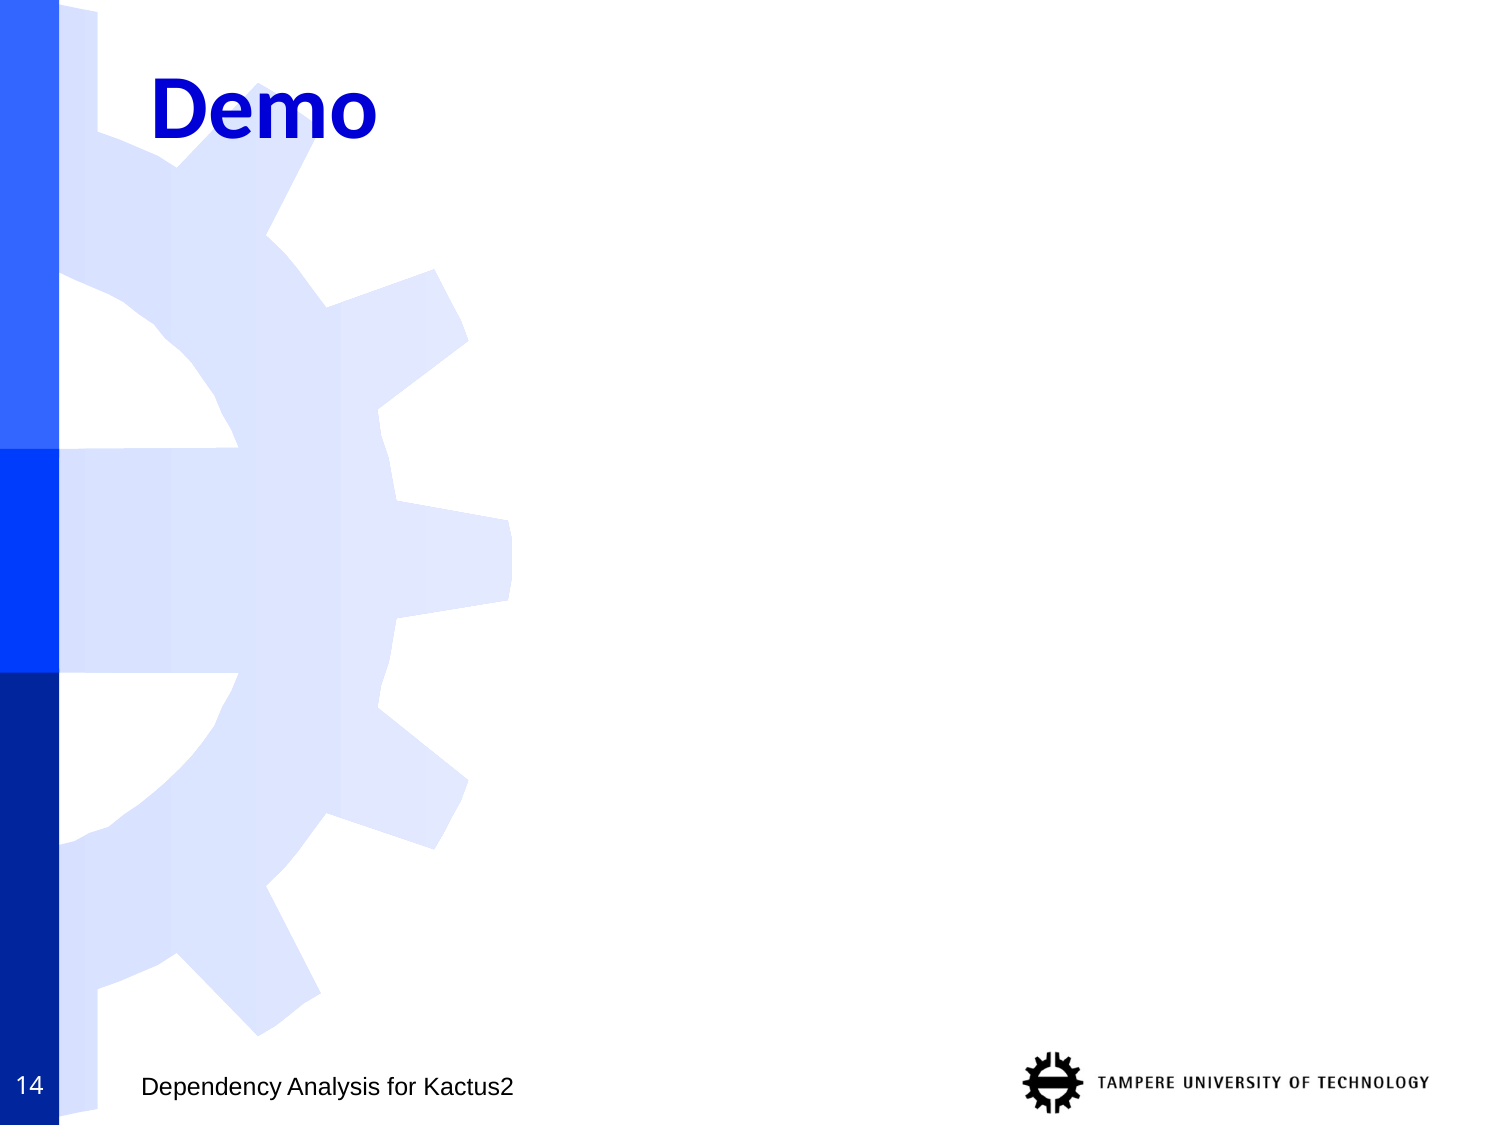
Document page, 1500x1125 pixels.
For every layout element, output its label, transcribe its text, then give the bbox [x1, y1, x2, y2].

title Demo [135, 30, 1436, 173]
slide_number 14 [0, 1066, 60, 1107]
